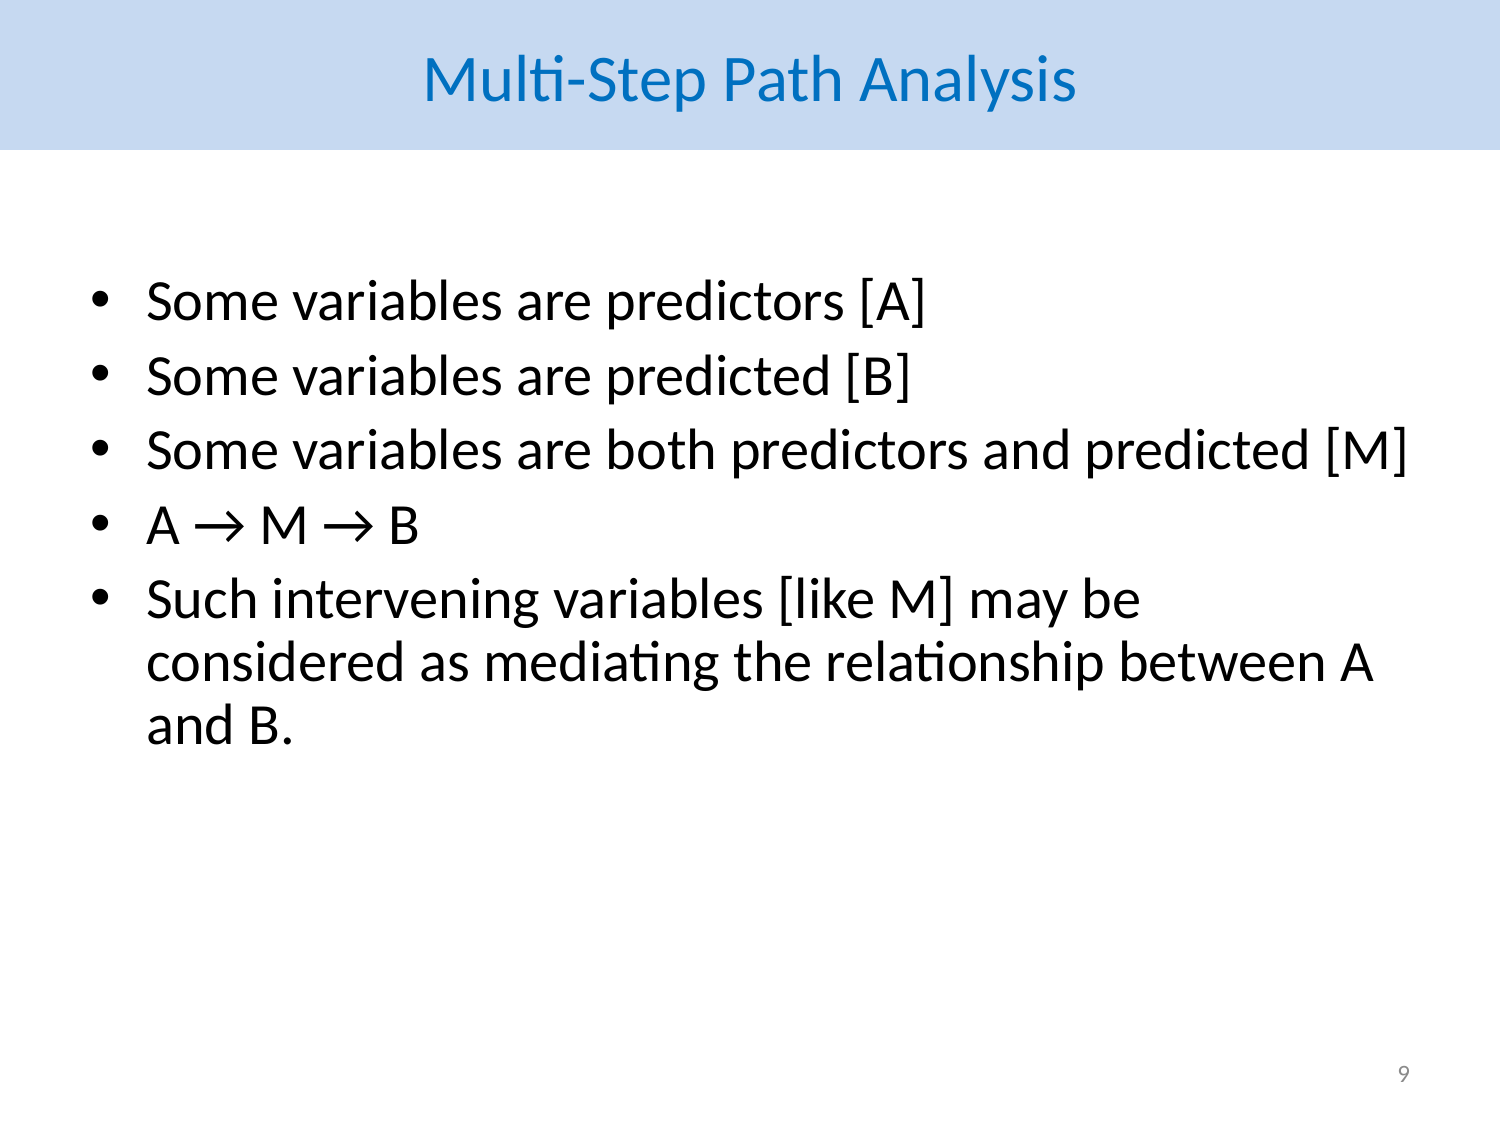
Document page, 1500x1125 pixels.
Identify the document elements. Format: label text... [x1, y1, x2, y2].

slide_number 9 [1074, 1042, 1425, 1103]
title Multi-Step Path Analysis [0, 0, 1500, 150]
list Some variables are predictors [A] Some variables are predicted [B] Some variables are both predictors and predicted [M] A → M → B Such intervening variables [like M] may be considered as mediating the relationship between A and B. [75, 262, 1425, 1005]
